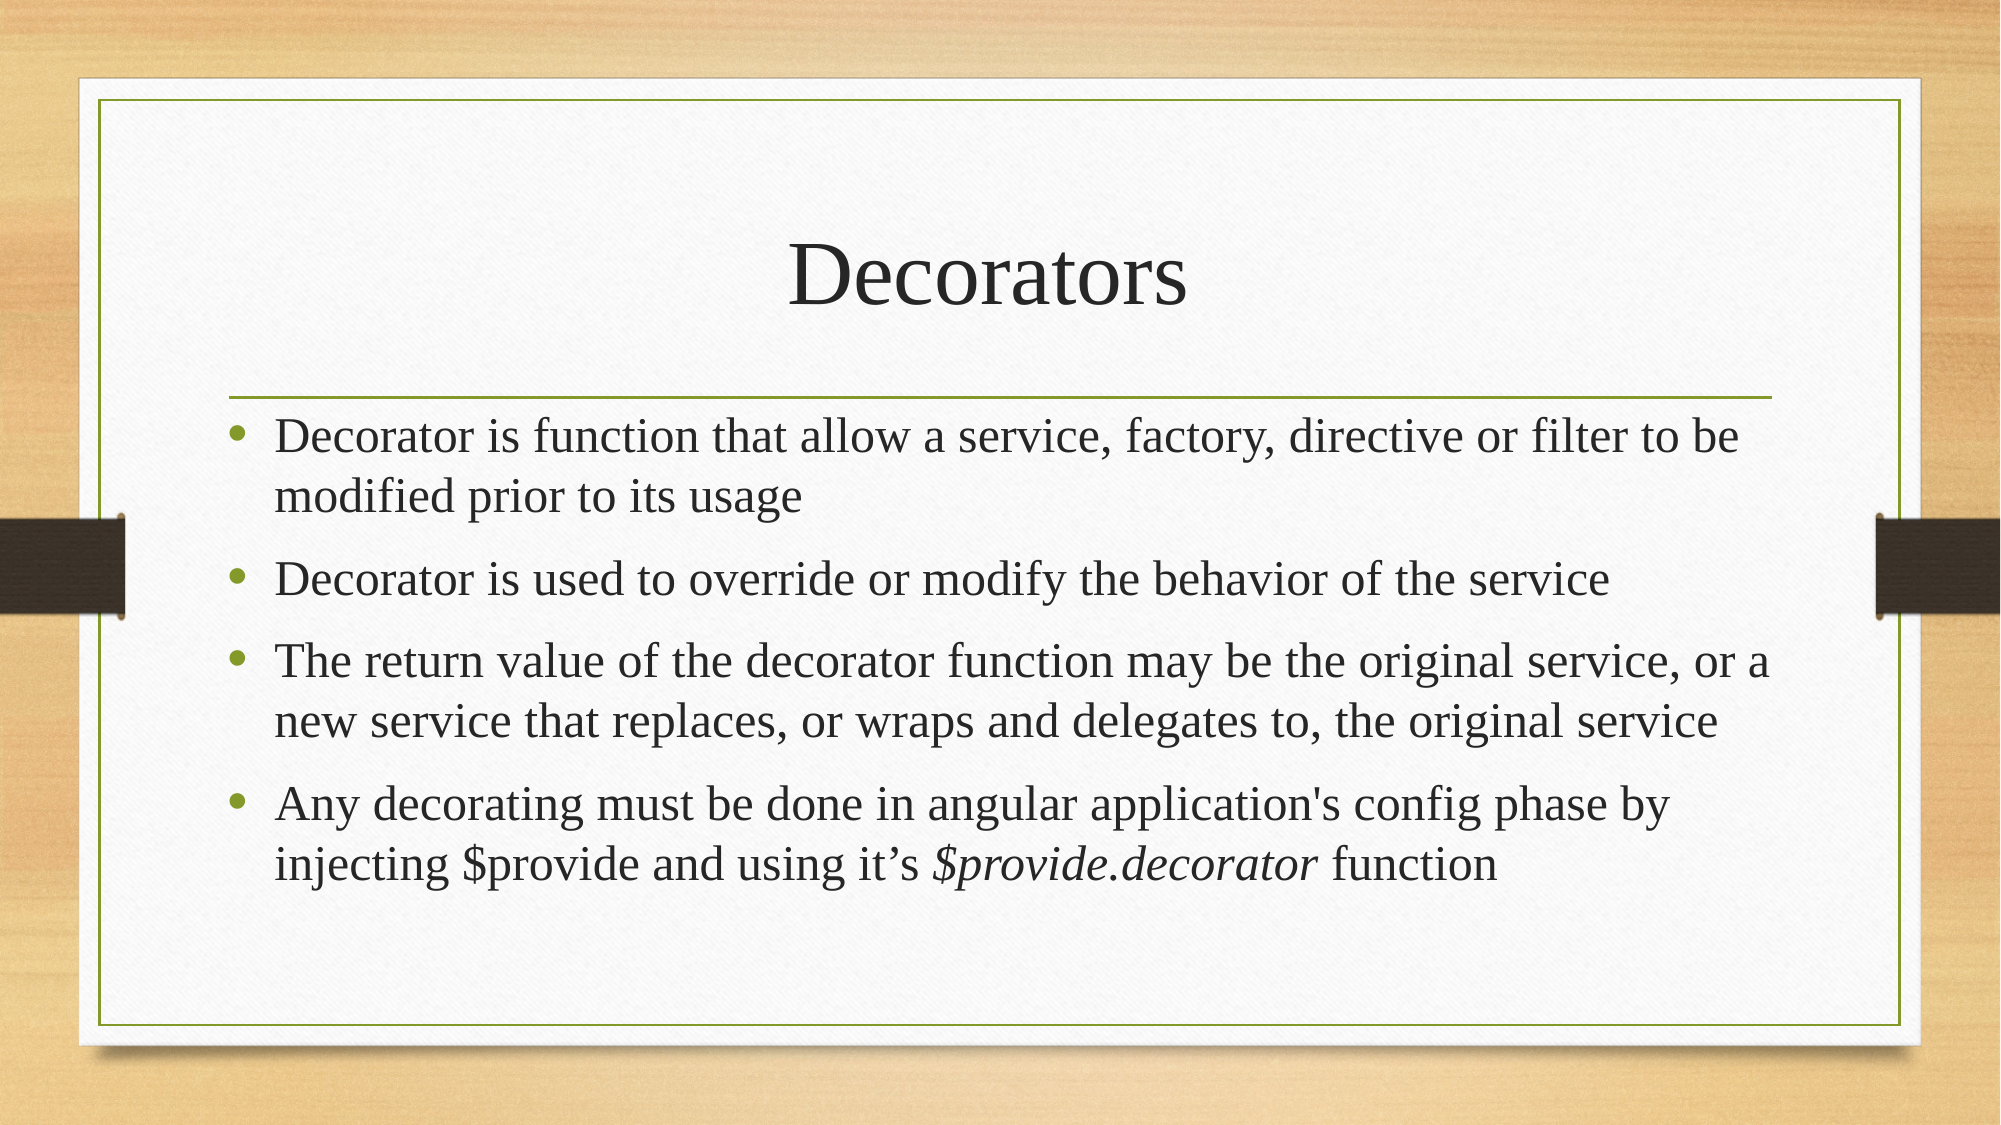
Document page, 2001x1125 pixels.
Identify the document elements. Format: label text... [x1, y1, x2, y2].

list Decorator is function that allow a service, factory, directive or filter to be modified prior to its usage Decorator is used to override or modify the behavior of the service The return value of the decorator function may be the original service, or a new service that replaces, or wraps and delegates to, the original service Any decorating must be done in angular application's config phase by injecting $provide and using it’s $provide.decorator function [212, 395, 1788, 1094]
title Decorators [212, 161, 1788, 375]
picture [0, 0, 2001, 1125]
